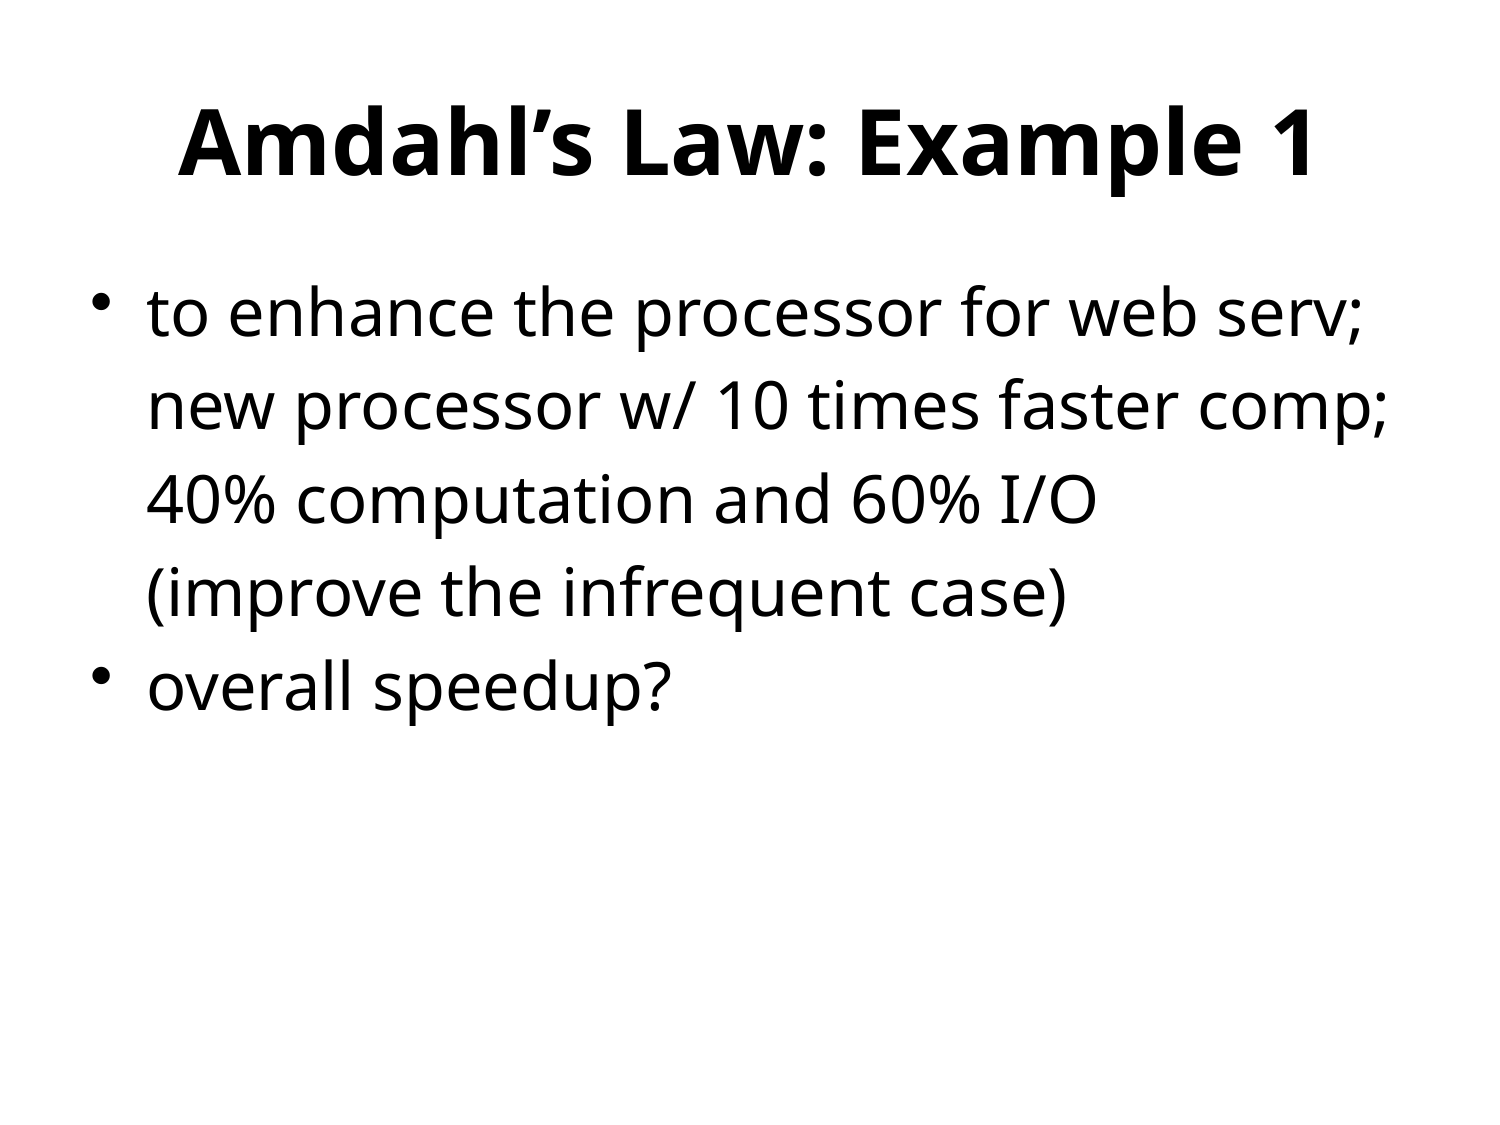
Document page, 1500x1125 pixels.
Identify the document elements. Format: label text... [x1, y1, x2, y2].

title Amdahl’s Law: Example 1 [0, 45, 1500, 233]
list to enhance the processor for web serv; new processor w/ 10 times faster comp; 40% computation and 60% I/O (improve the infrequent case) overall speedup? [75, 262, 1500, 1125]
